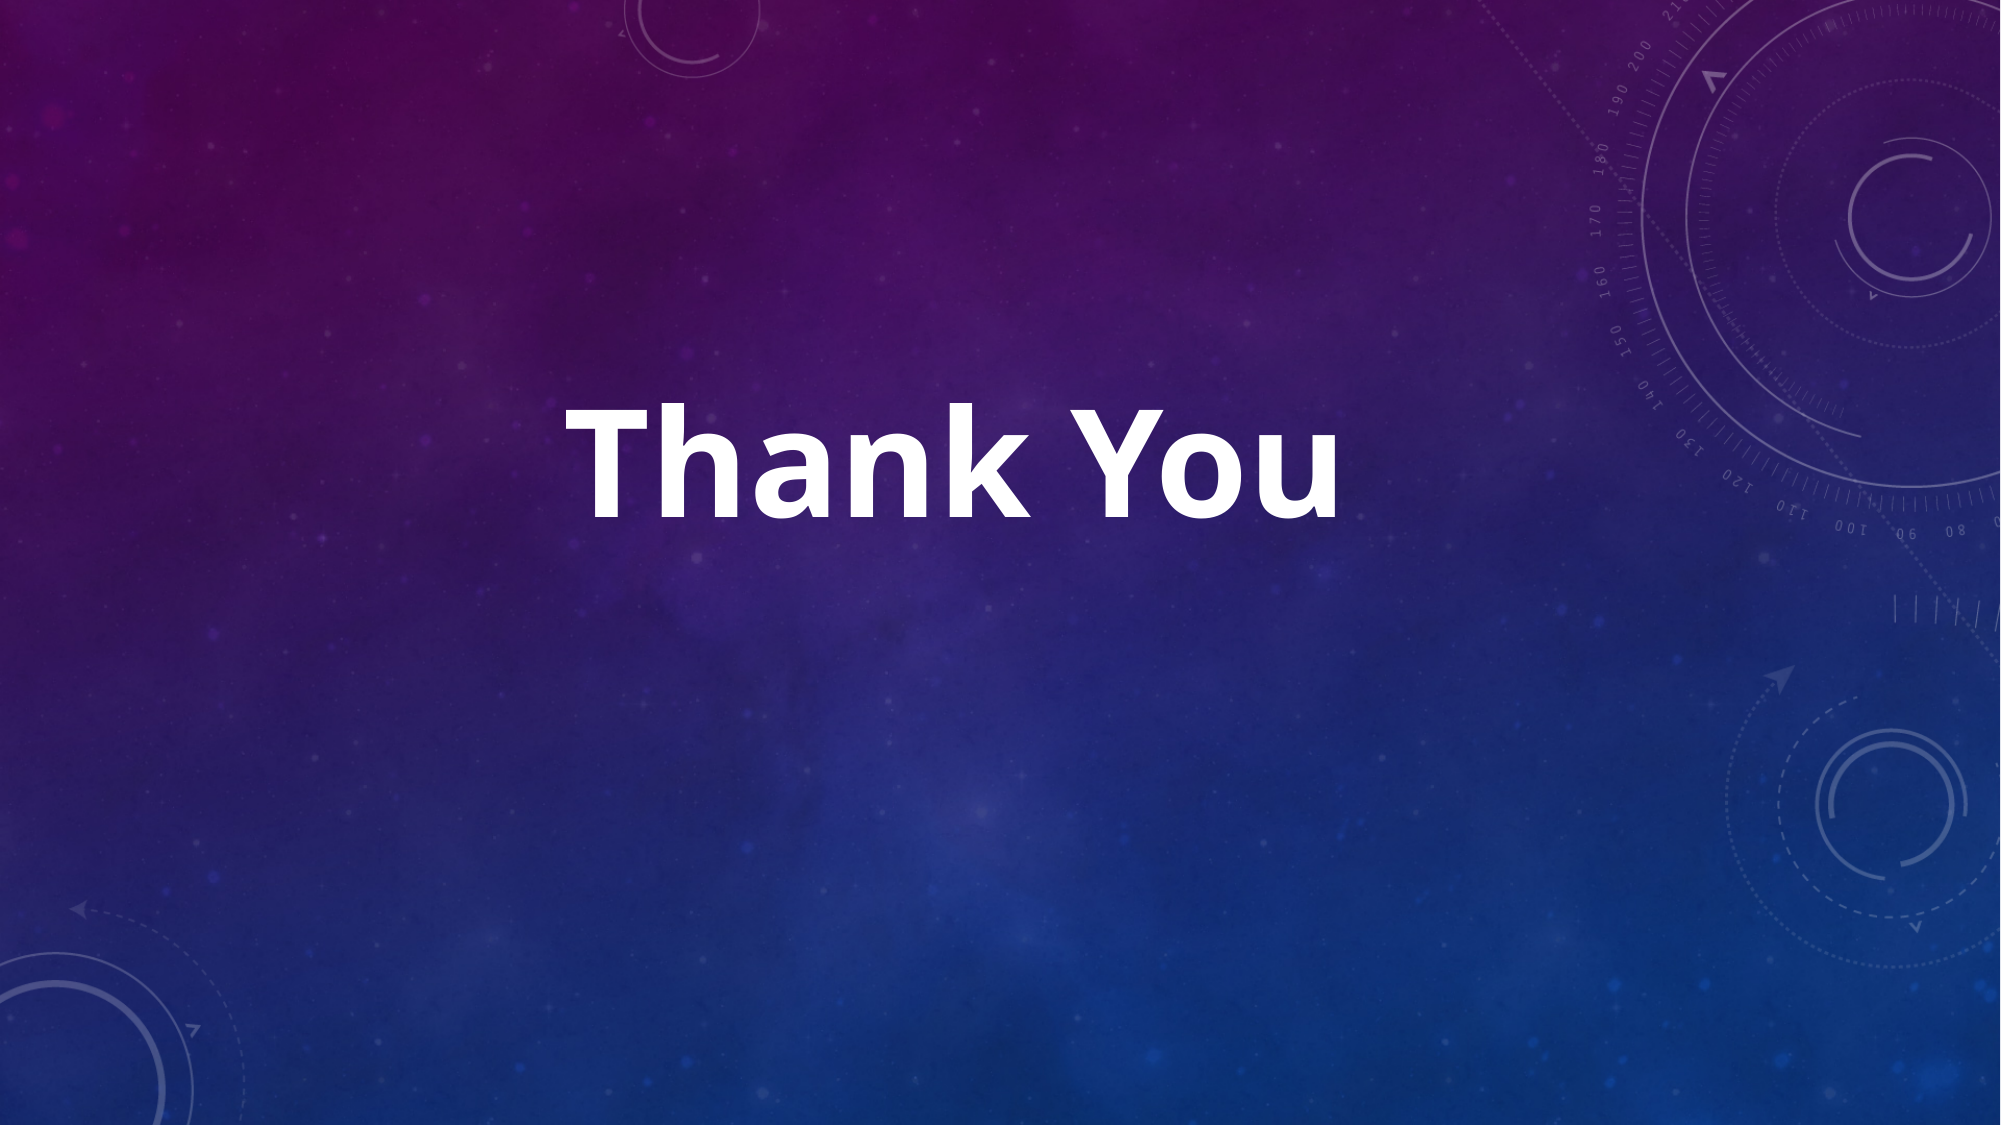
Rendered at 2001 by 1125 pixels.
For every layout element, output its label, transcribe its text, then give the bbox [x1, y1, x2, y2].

title Thank You [124, 314, 1787, 555]
picture [0, 0, 2001, 1125]
